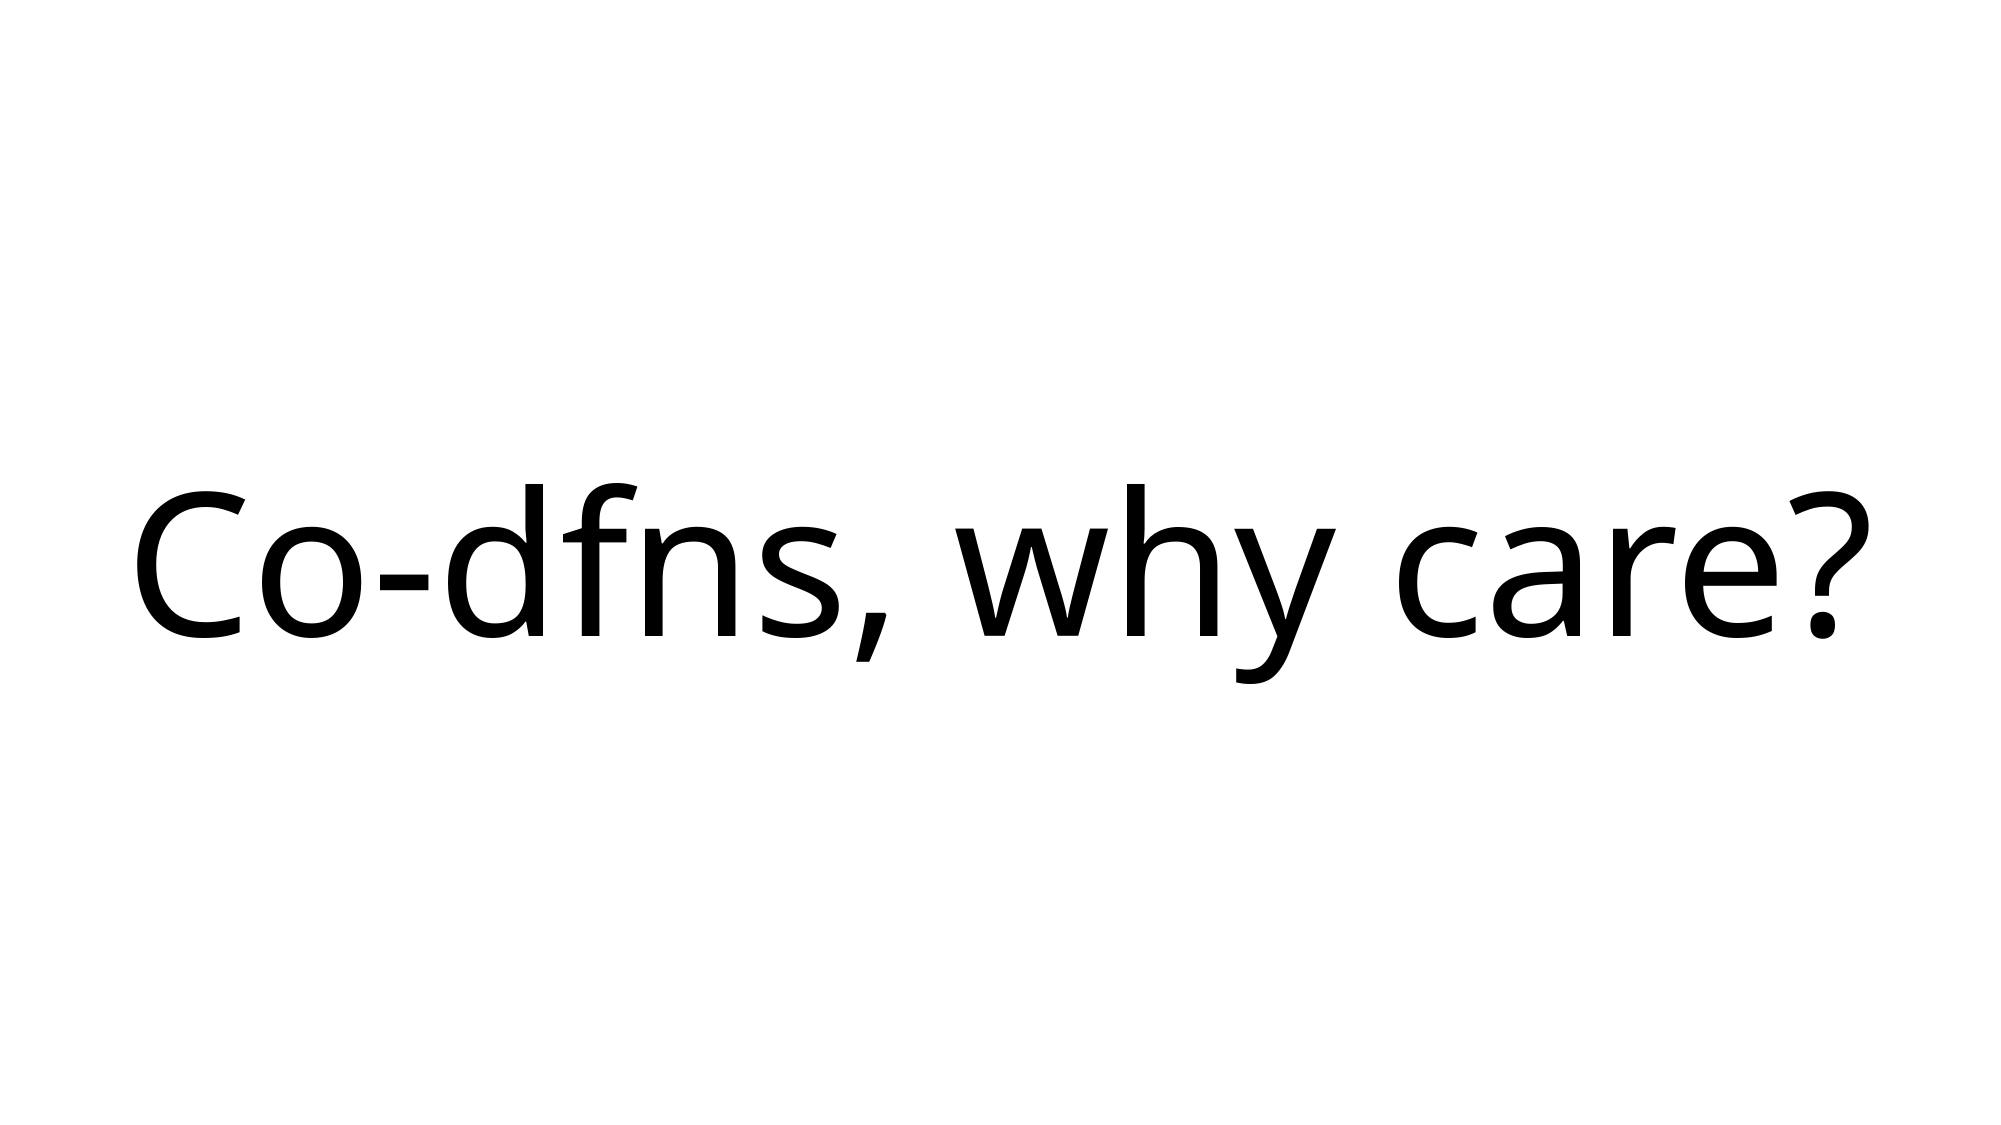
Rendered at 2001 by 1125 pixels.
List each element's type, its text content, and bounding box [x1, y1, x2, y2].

list Co-dfns, why care? [0, 0, 2000, 1125]
